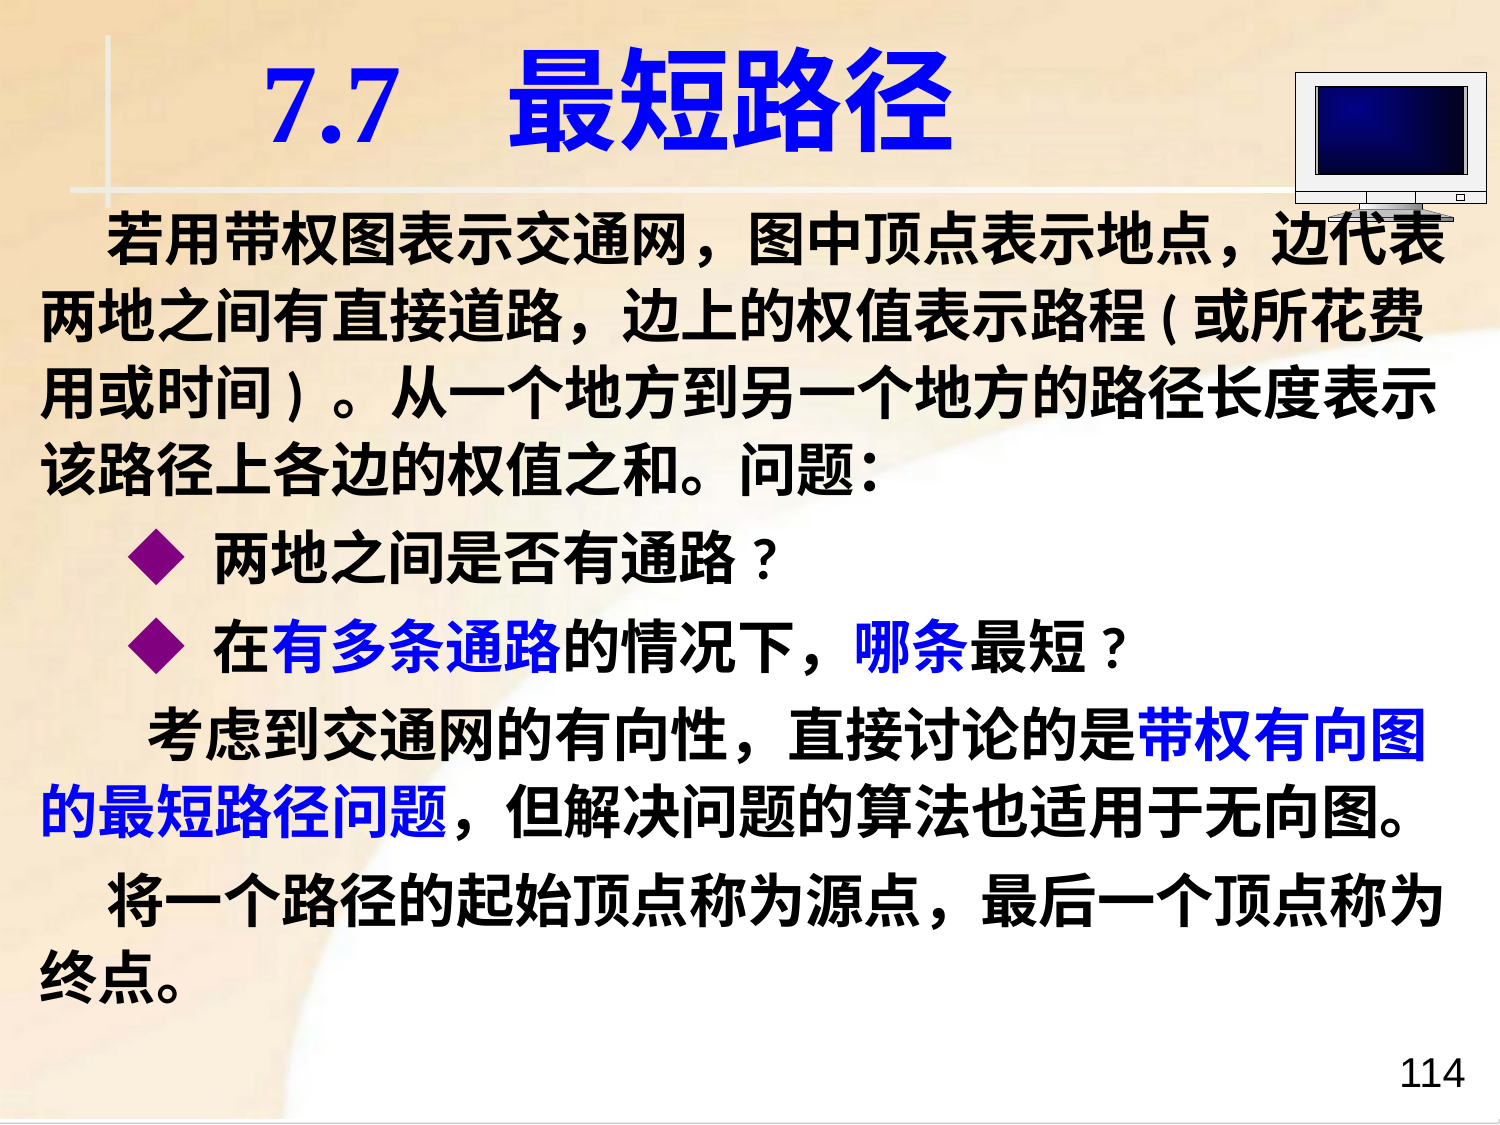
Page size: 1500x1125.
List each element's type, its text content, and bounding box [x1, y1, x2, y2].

title 7.7 最短路径 [147, 22, 1070, 173]
picture [0, 0, 1500, 1125]
list 若用带权图表示交通网，图中顶点表示地点，边代表两地之间有直接道路，边上的权值表示路程(或所花费用或时间) 。从一个地方到另一个地方的路径长度表示该路径上各边的权值之和。问题： ◆ 两地之间是否有通路? ◆ 在有多条通路的情况下，哪条最短? 考虑到交通网的有向性，直接讨论的是带权有向图的最短路径问题，但解决问题的算法也适用于无向图。 将一个路径的起始顶点称为源点，最后一个顶点称为终点。 [24, 187, 1475, 1035]
